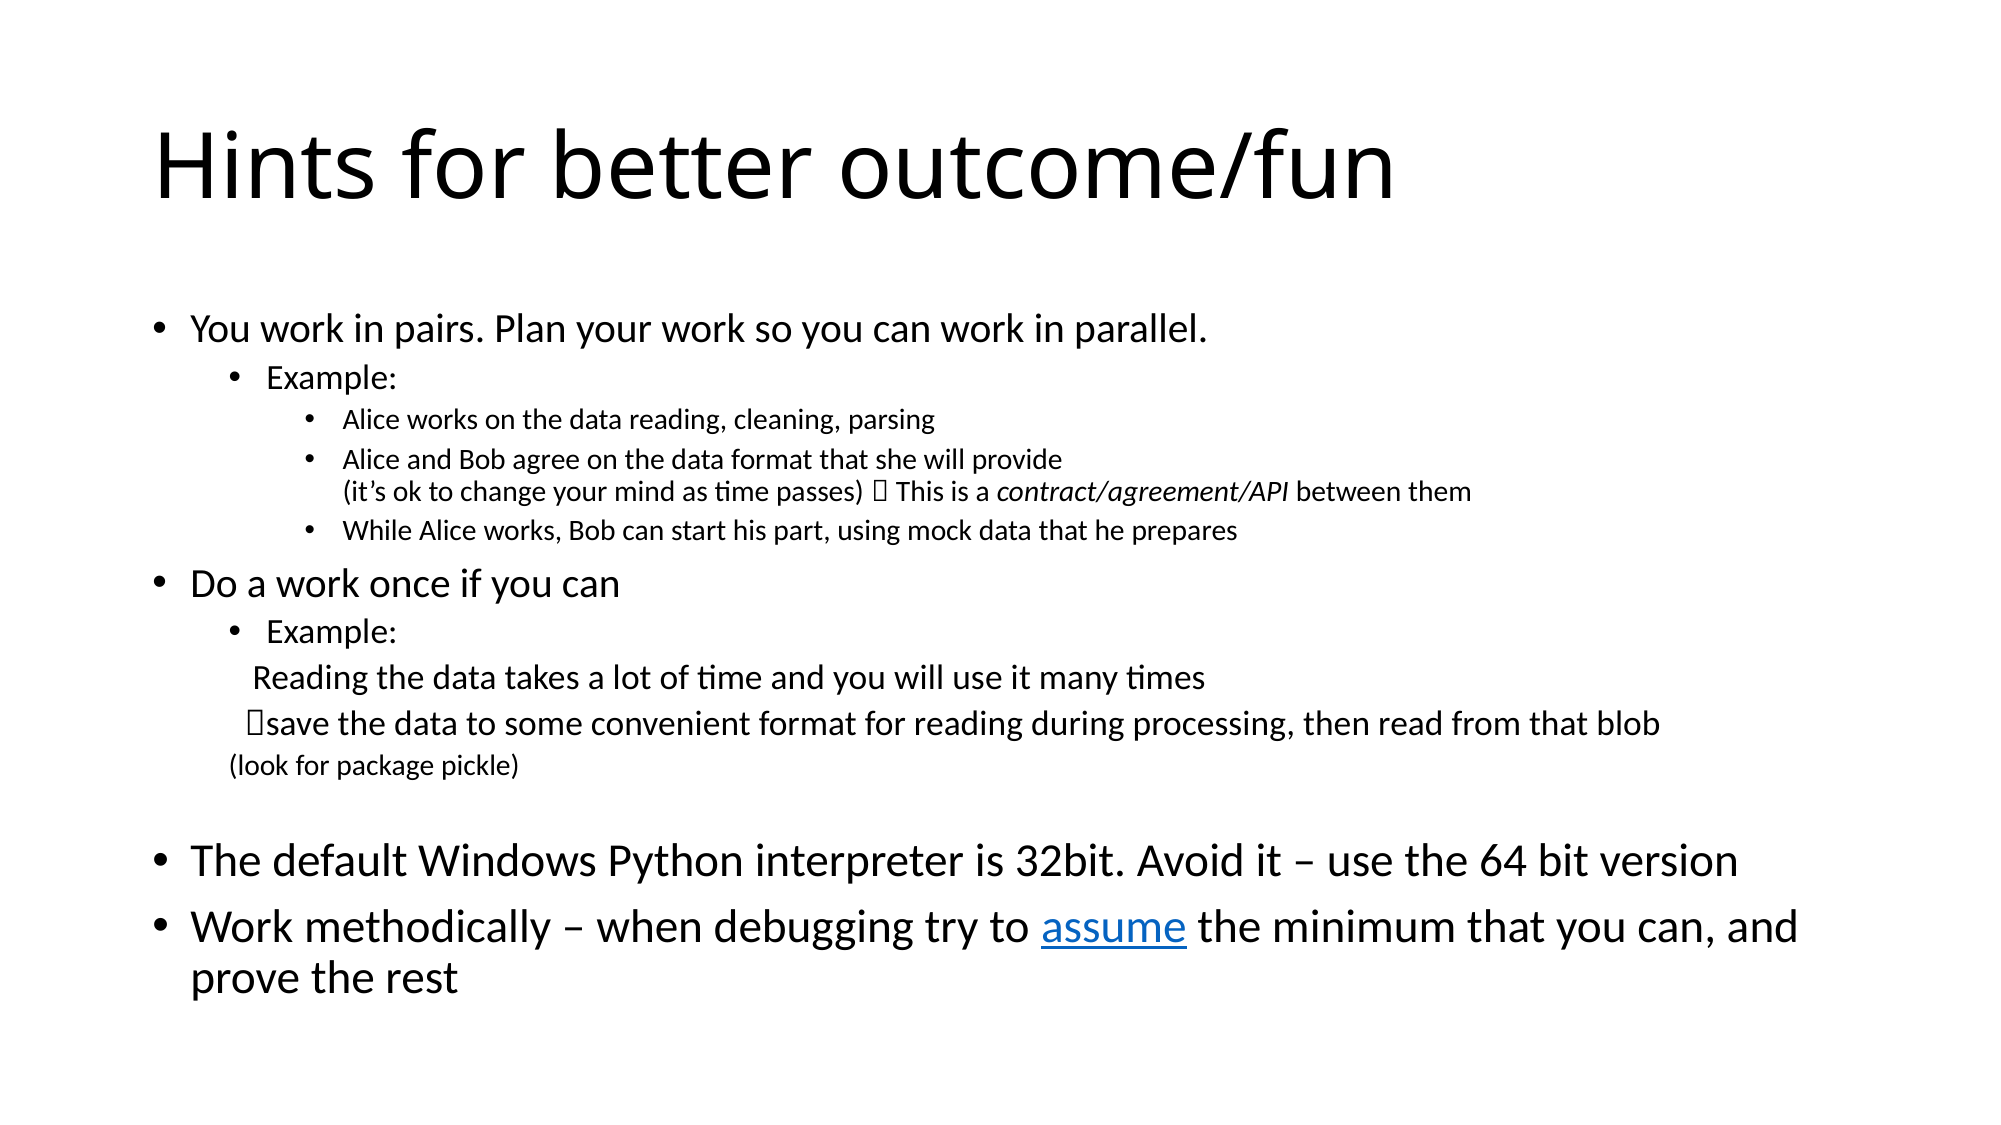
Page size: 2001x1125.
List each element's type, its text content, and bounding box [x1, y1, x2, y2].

title Hints for better outcome/fun [137, 59, 1863, 278]
list You work in pairs. Plan your work so you can work in parallel. Example: Alice works on the data reading, cleaning, parsing Alice and Bob agree on the data format that she will provide (it’s ok to change your mind as time passes)  This is a contract/agreement/API between them While Alice works, Bob can start his part, using mock data that he prepares Do a work once if you can Example: Reading the data takes a lot of time and you will use it many times save the data to some convenient format for reading during processing, then read from that blob (look for package pickle) The default Windows Python interpreter is 32bit. Avoid it – use the 64 bit version Work methodically – when debugging try to assume the minimum that you can, and prove the rest [137, 299, 1863, 1014]
